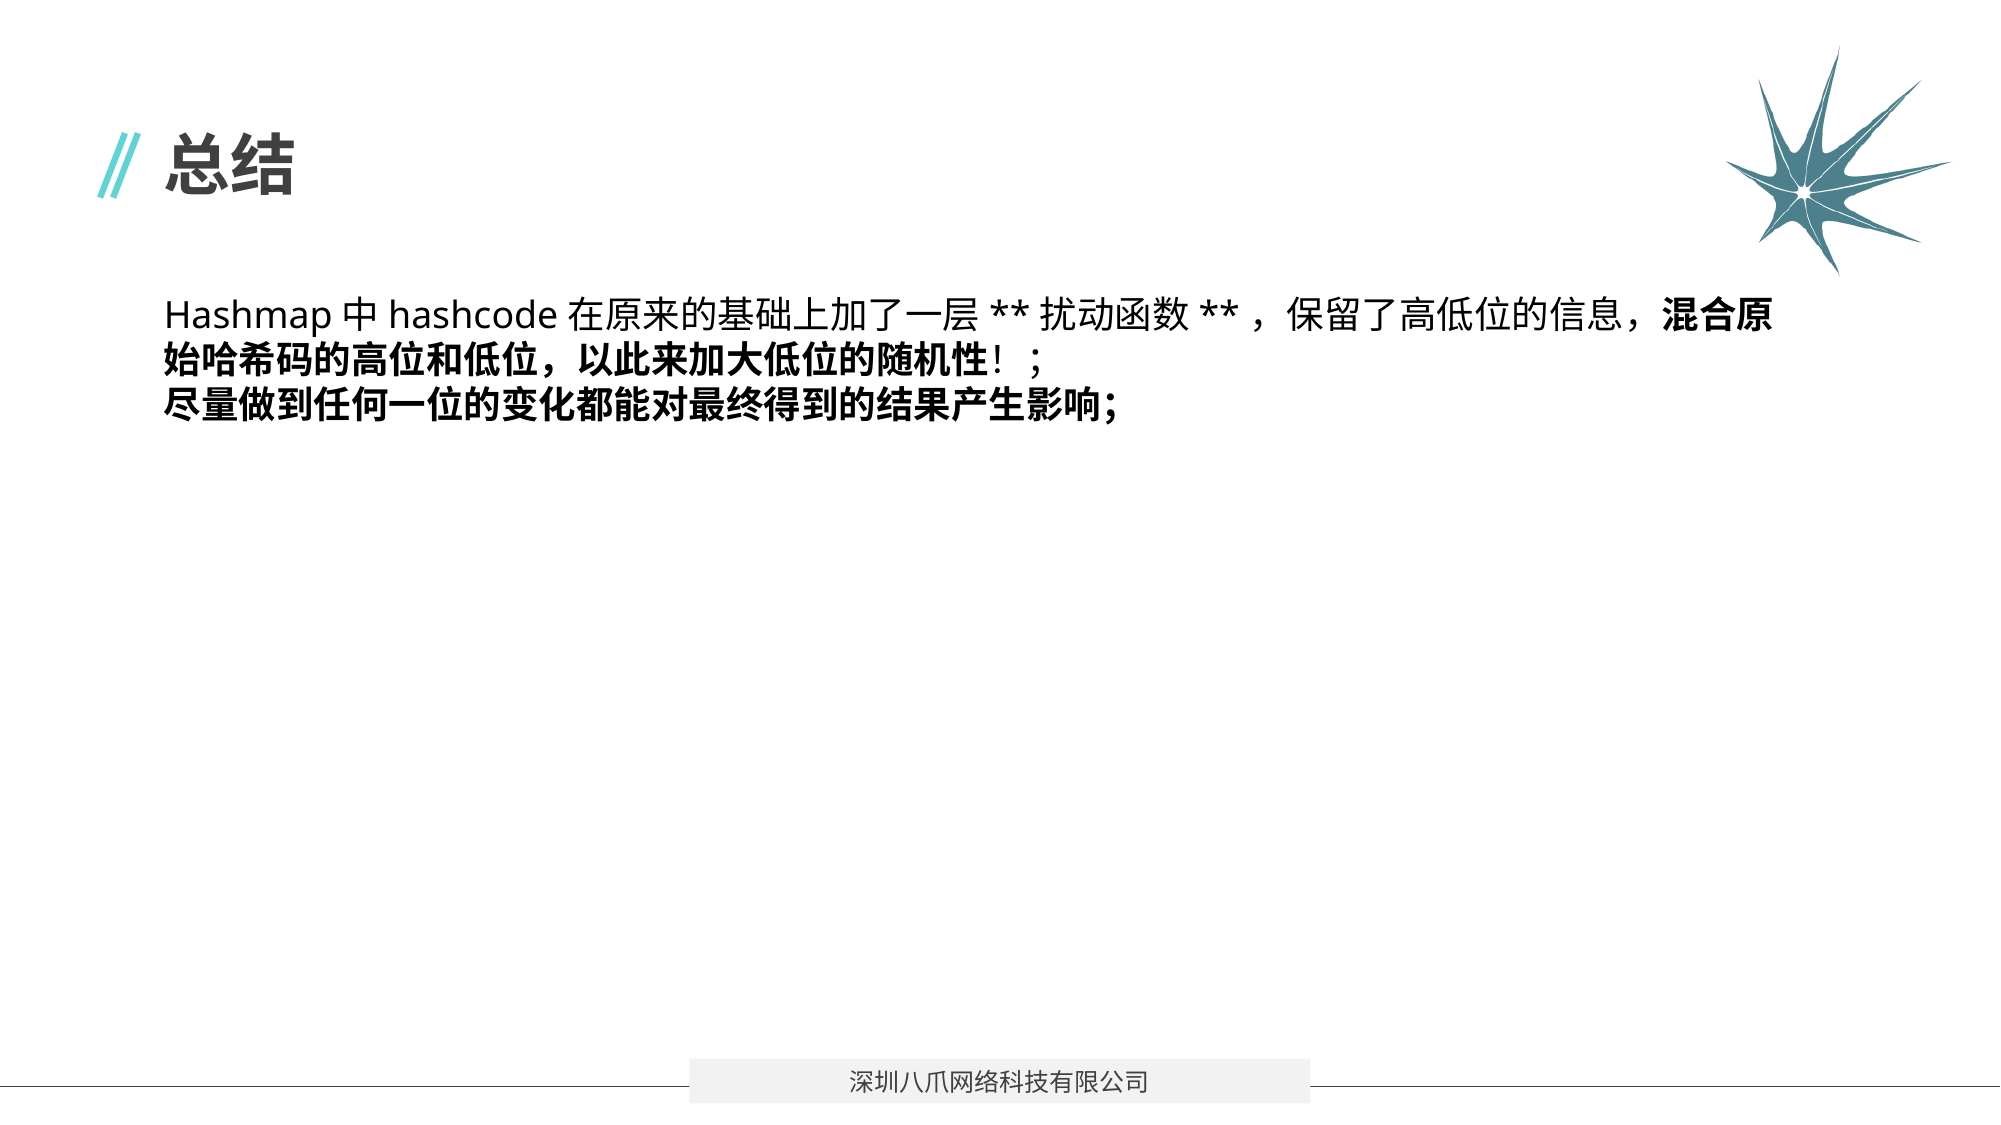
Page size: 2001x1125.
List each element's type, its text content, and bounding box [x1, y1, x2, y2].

slide_number [1550, 1042, 2000, 1103]
text_box Hashmap中hashcode在原来的基础上加了一层**扰动函数**，保留了高低位的信息，混合原始哈希码的高位和低位，以此来加大低位的随机性！； 尽量做到任何一位的变化都能对最终得到的结果产生影响； [148, 283, 1826, 434]
title 总结 [148, 124, 1231, 198]
picture [1724, 44, 1954, 279]
slide_number [0, 1042, 450, 1103]
